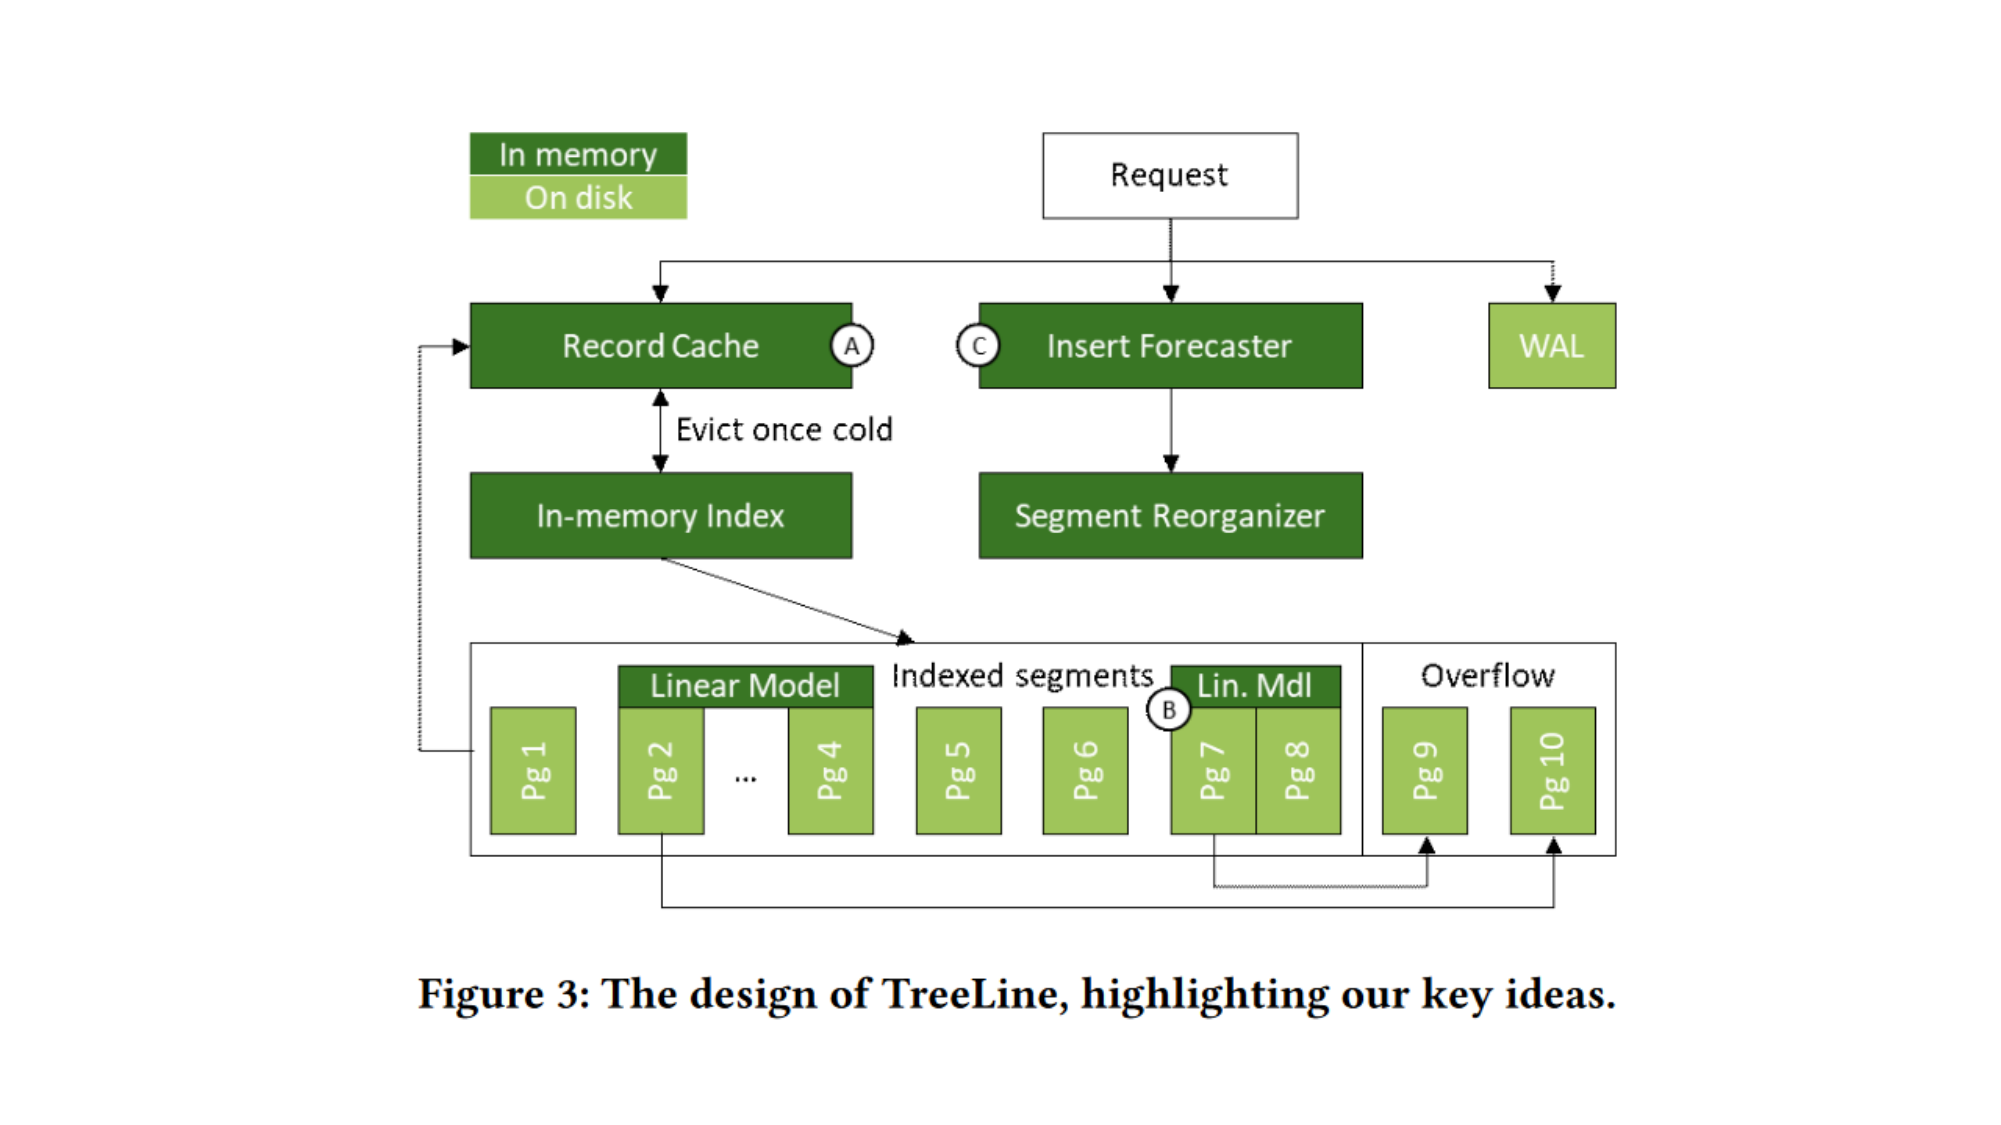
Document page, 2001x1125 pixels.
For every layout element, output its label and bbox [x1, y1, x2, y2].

picture [344, 95, 1656, 1029]
